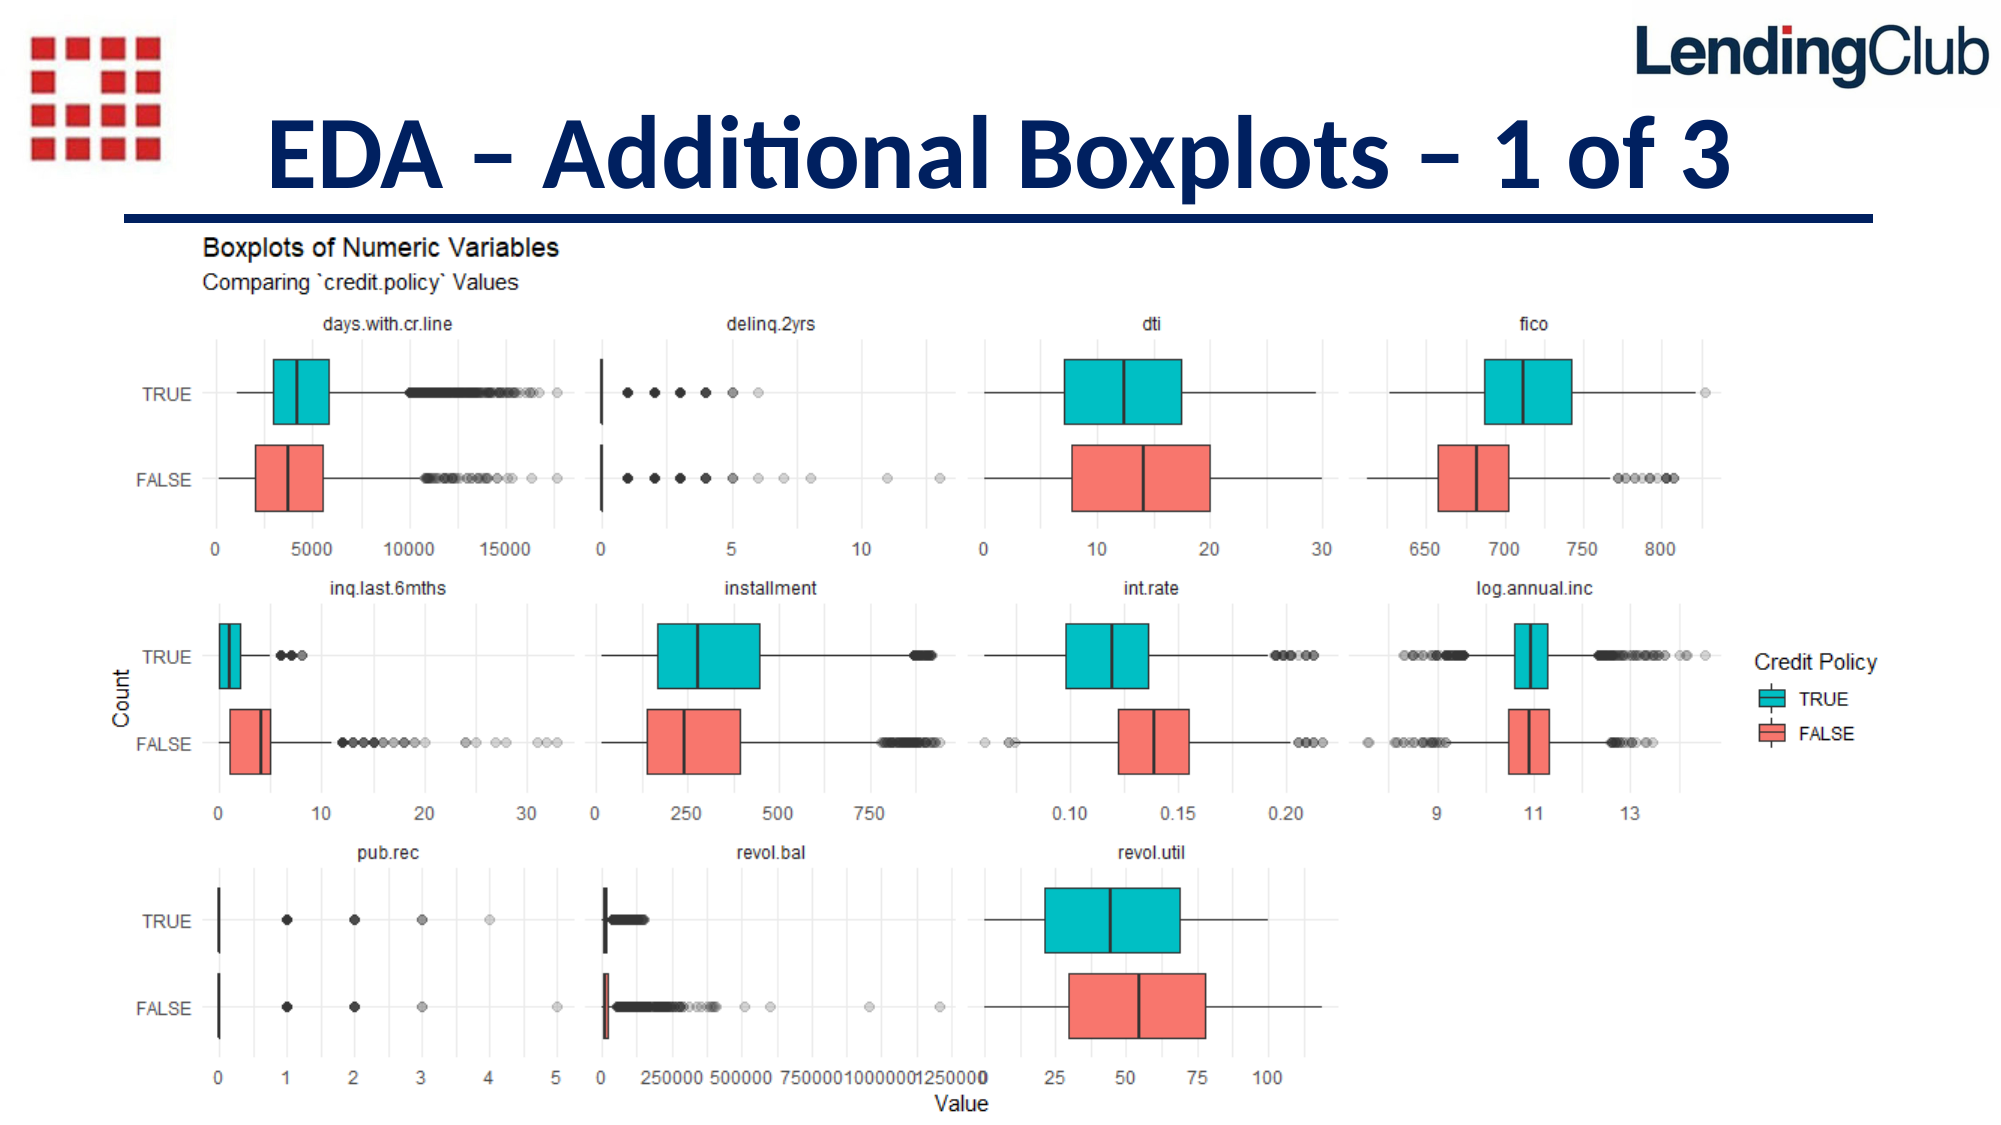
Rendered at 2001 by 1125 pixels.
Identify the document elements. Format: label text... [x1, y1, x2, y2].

picture [0, 0, 177, 193]
text_box EDA – Additional Boxplots – 1 of 3 [0, 77, 2000, 217]
picture [1632, 0, 2000, 108]
picture [99, 224, 1900, 1125]
